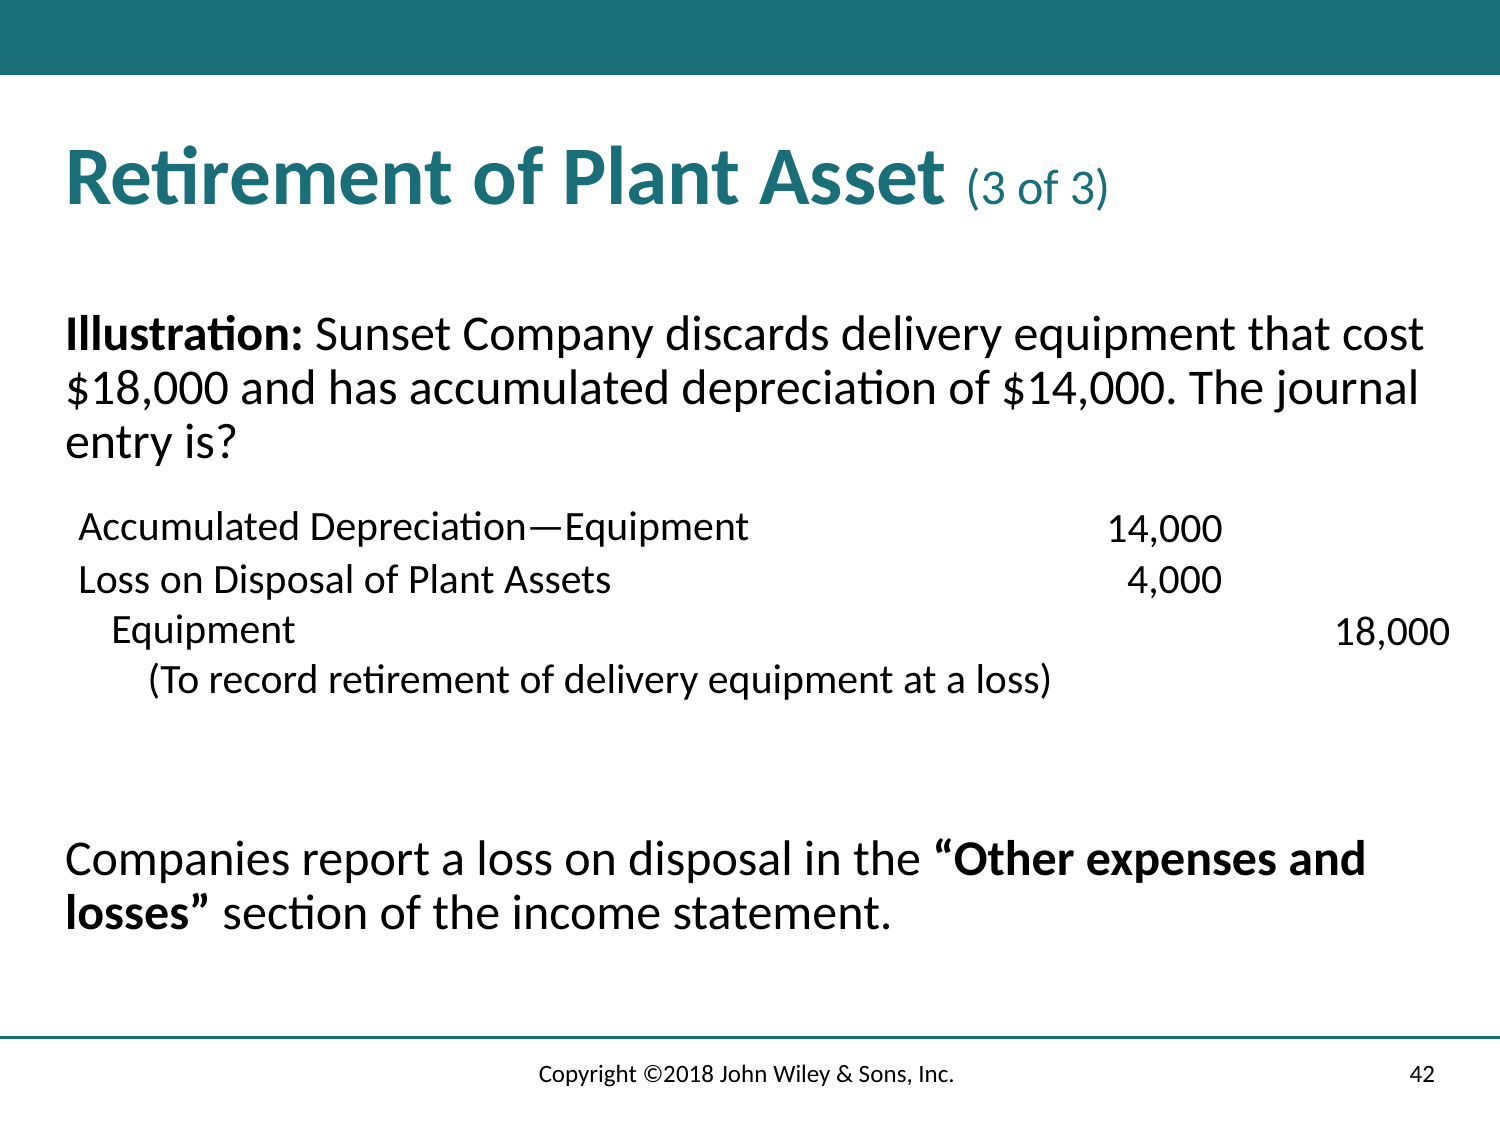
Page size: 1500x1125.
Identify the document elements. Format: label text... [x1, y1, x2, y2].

list 4,000 [1112, 550, 1261, 614]
title Retirement of Plant Asset (3 of 3) [50, 125, 1450, 288]
list (To record retirement of delivery equipment at a loss) [132, 650, 1088, 716]
list Illustration: Sunset Company discards delivery equipment that cost $18,000 and has accumulated depreciation of $14,000. The journal entry is? [50, 299, 1450, 463]
list 14,000 [1091, 499, 1261, 563]
slide_number 42 [1059, 1042, 1450, 1103]
list Companies report a loss on disposal in the “Other expenses and losses” section of the income statement. [50, 825, 1450, 953]
list Equipment [96, 600, 372, 666]
list 18,000 [1318, 601, 1469, 681]
list Accumulated Depreciation—Equipment [63, 497, 901, 561]
list Loss on Disposal of Plant Assets [63, 549, 739, 614]
footer Copyright ©2018 John Wiley & Sons, Inc. [496, 1042, 1004, 1103]
